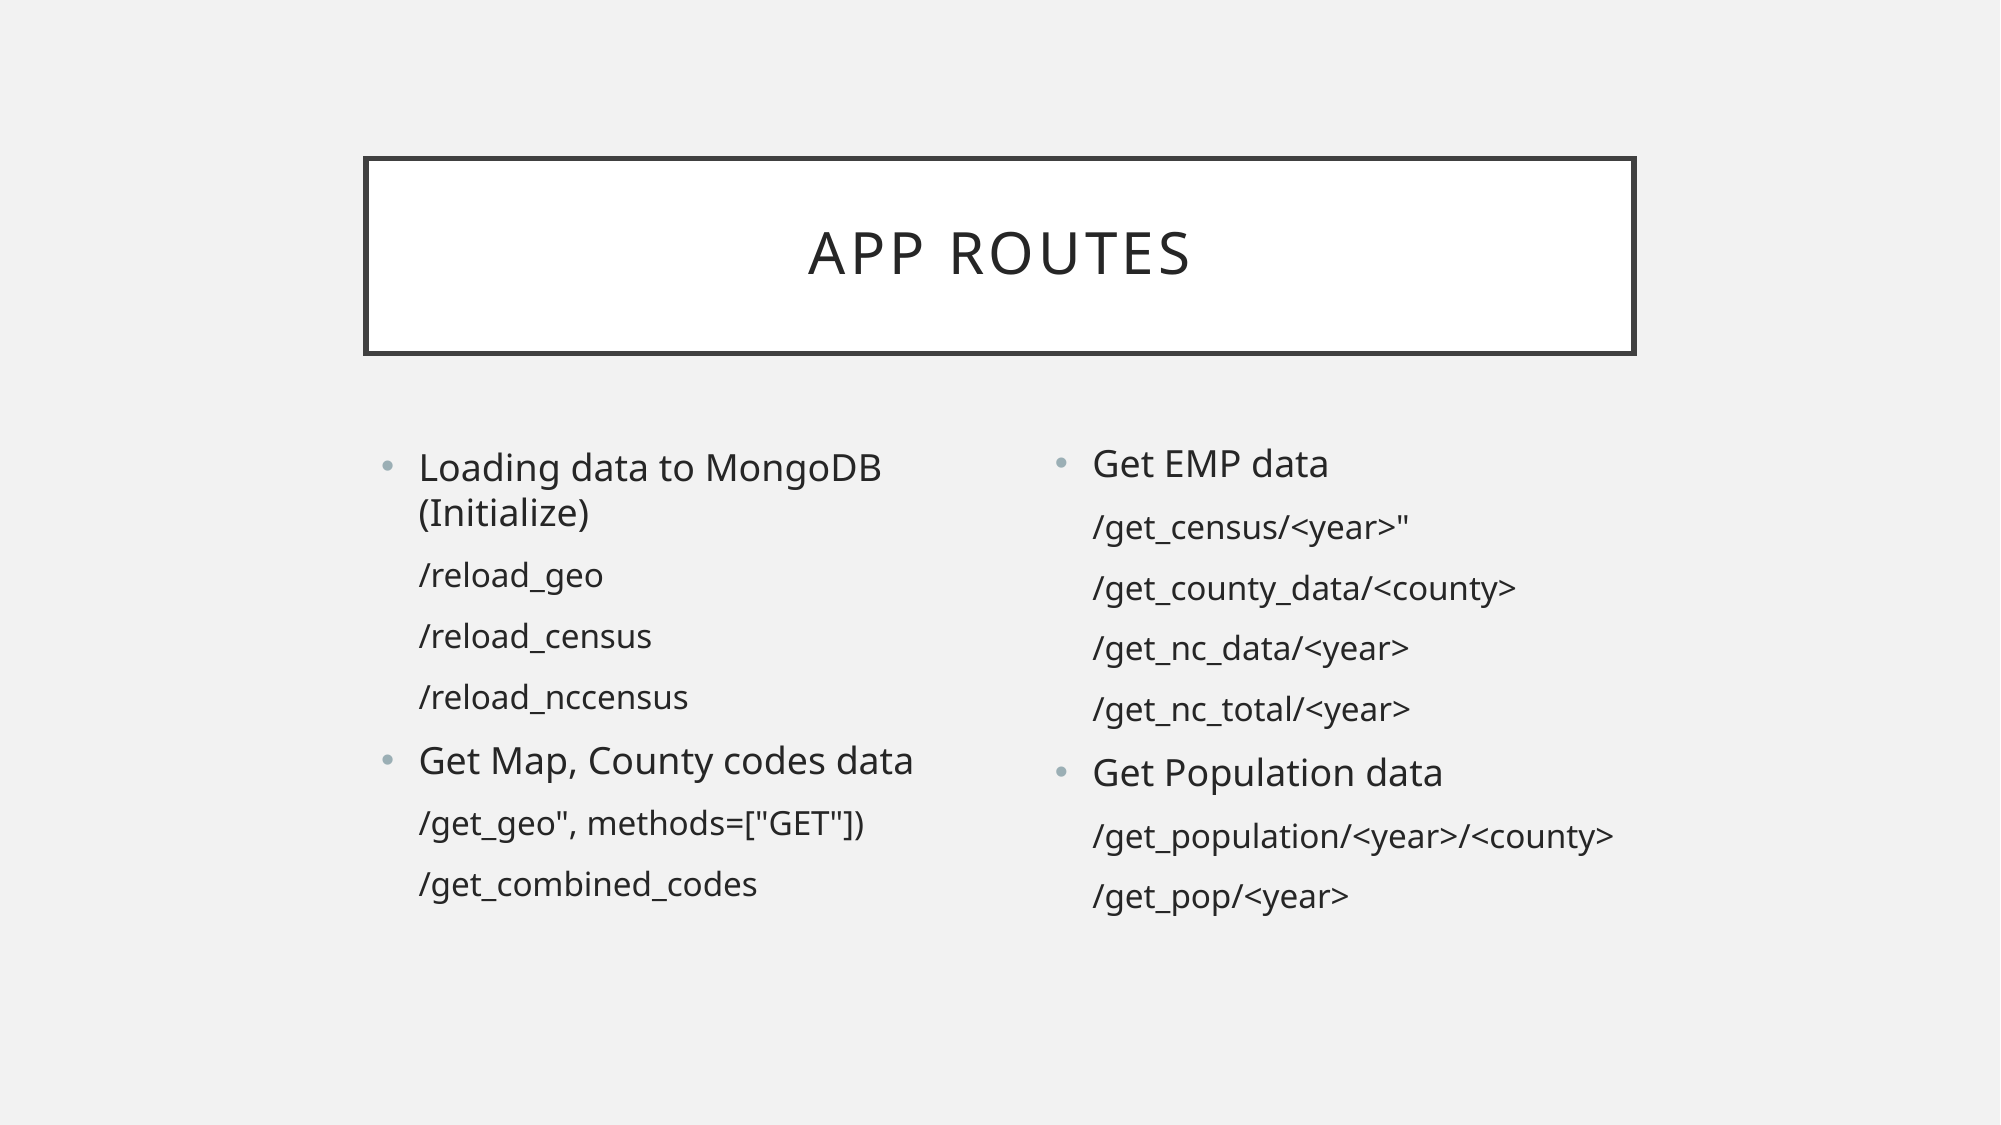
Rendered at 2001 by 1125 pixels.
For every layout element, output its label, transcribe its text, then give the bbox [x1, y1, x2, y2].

list Get EMP data /get_census/<year>" /get_county_data/<county> /get_nc_data/<year> /get_nc_total/<year> Get Population data /get_population/<year>/<county> /get_pop/<year> [1039, 432, 1741, 967]
list Loading data to MongoDB (Initialize) /reload_geo /reload_census /reload_nccensus Get Map, County codes data /get_geo", methods=["GET"]) /get_combined_codes [366, 435, 1067, 988]
title APP Routes [363, 156, 1637, 356]
